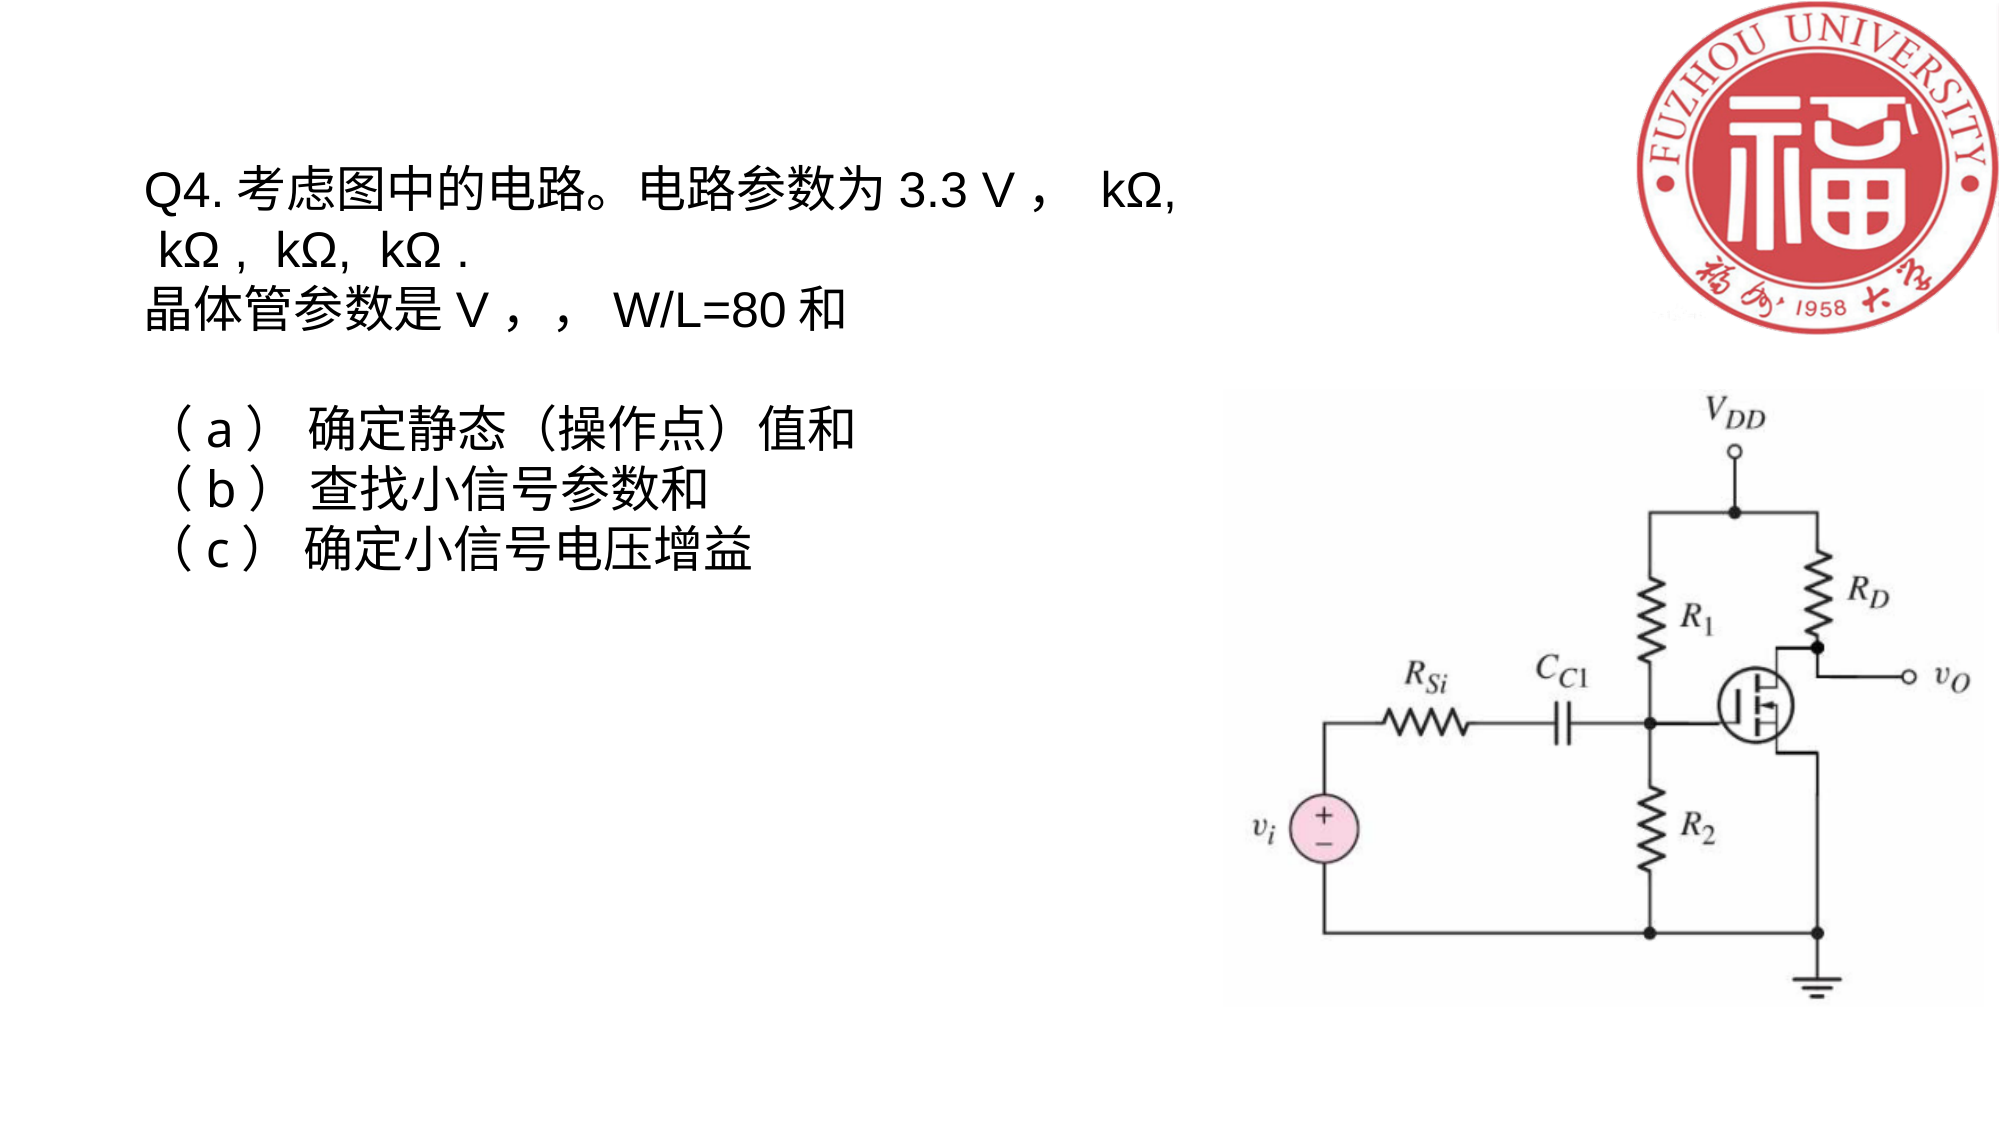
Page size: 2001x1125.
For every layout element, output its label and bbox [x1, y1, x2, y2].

picture [1216, 389, 1984, 1033]
